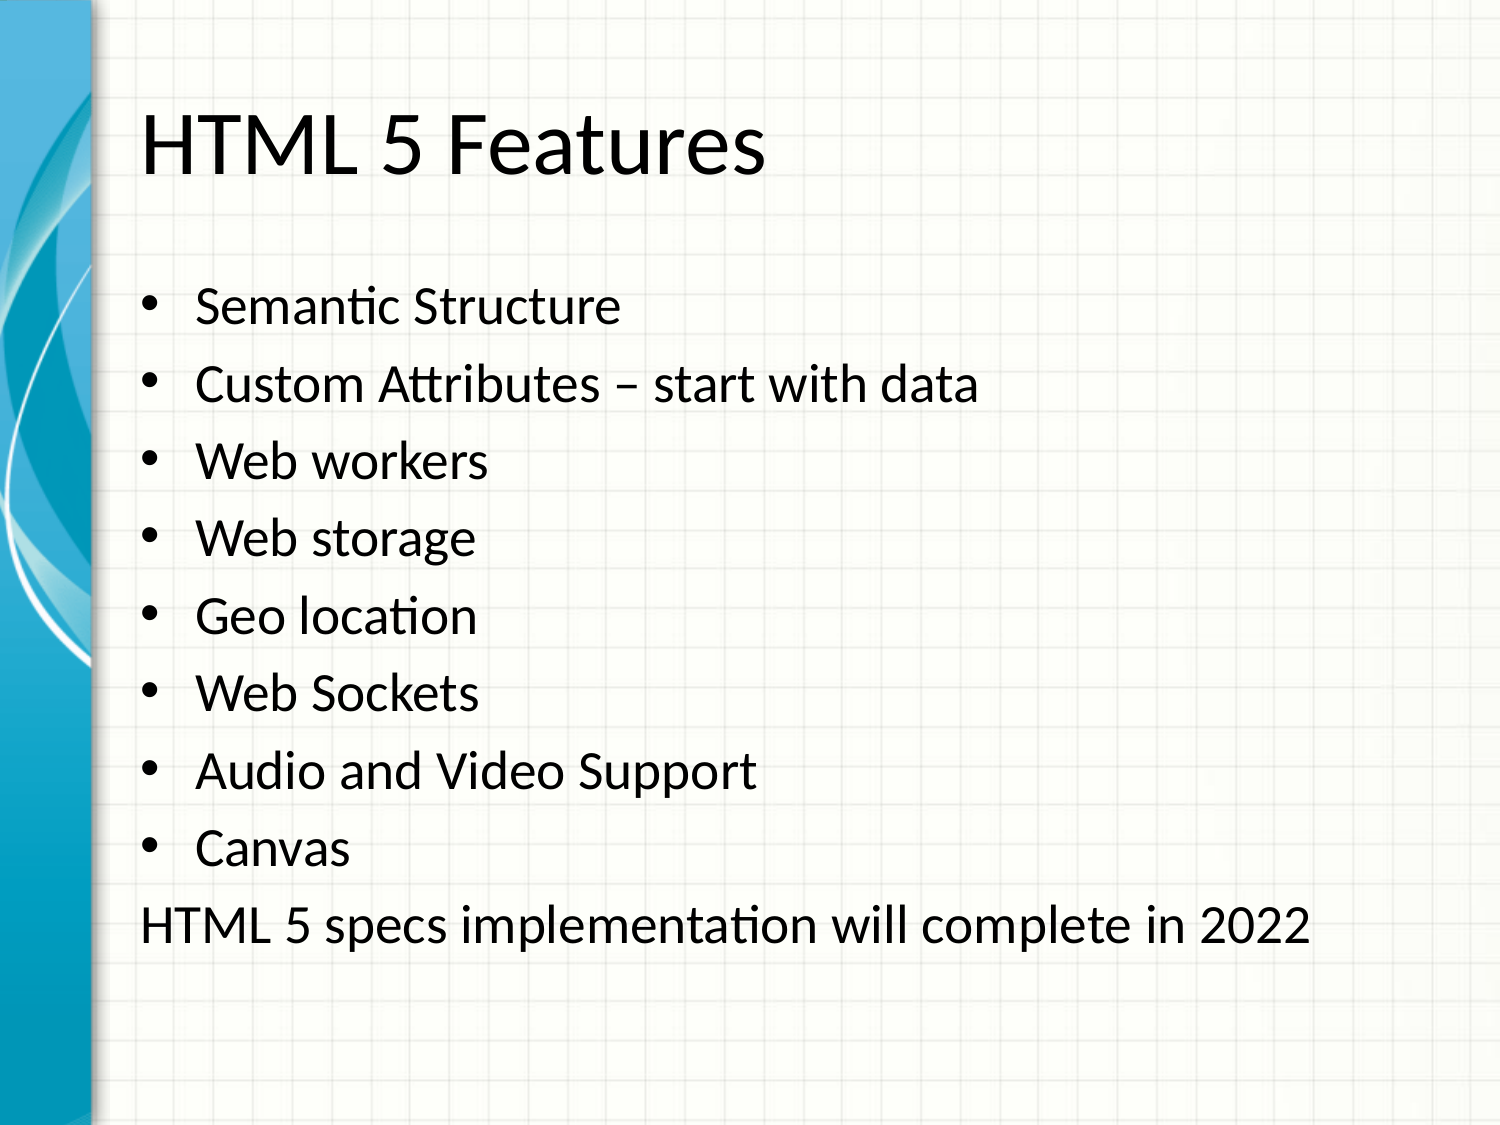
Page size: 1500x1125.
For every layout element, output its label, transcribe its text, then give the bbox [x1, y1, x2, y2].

list Semantic Structure Custom Attributes – start with data Web workers Web storage Geo location Web Sockets Audio and Video Support Canvas HTML 5 specs implementation will complete in 2022 [125, 261, 1450, 967]
title HTML 5 Features [125, 44, 1450, 232]
picture [0, 0, 1500, 1125]
